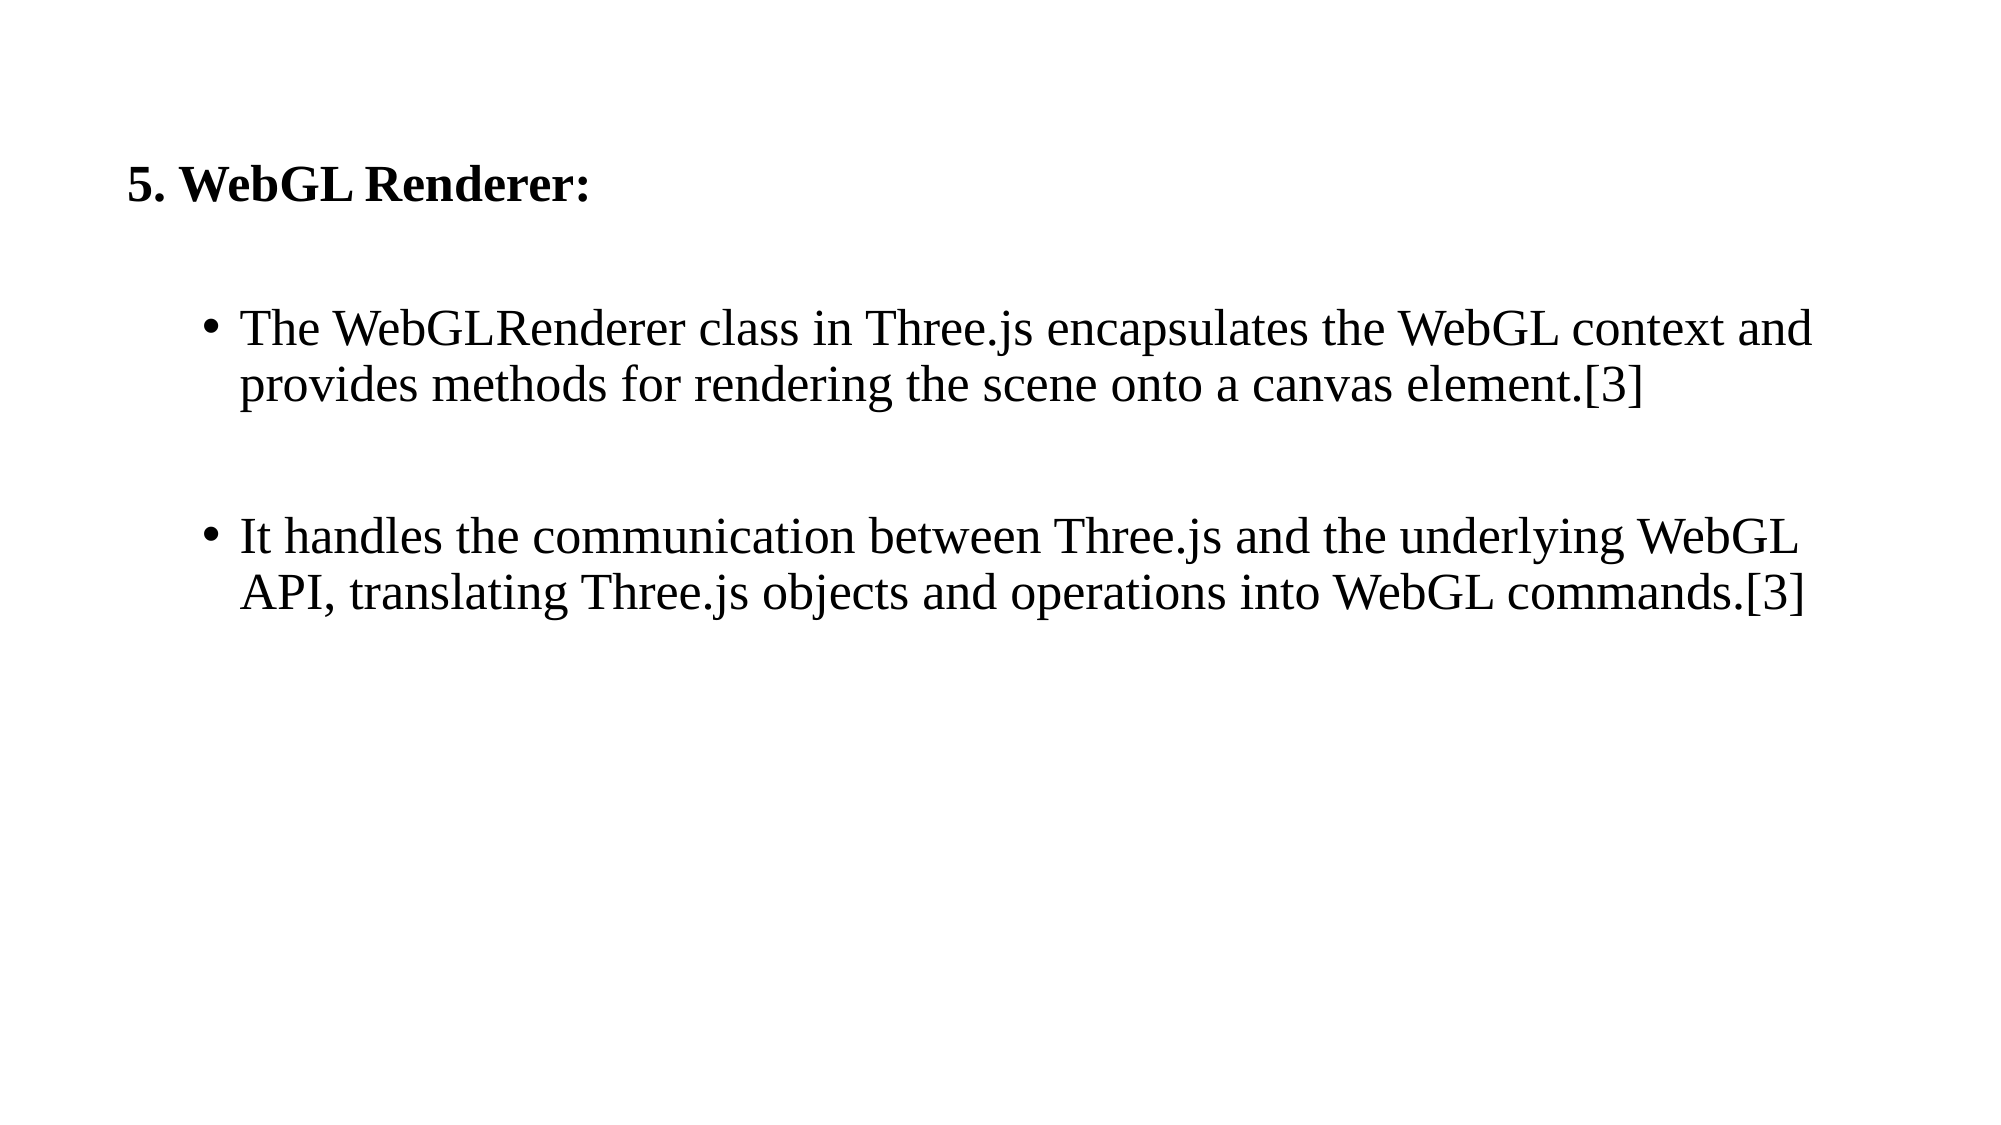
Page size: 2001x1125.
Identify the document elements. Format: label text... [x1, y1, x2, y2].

list 5. WebGL Renderer: The WebGLRenderer class in Three.js encapsulates the WebGL context and provides methods for rendering the scene onto a canvas element.[3] It handles the communication between Three.js and the underlying WebGL API, translating Three.js objects and operations into WebGL commands.[3] [112, 149, 1877, 1019]
